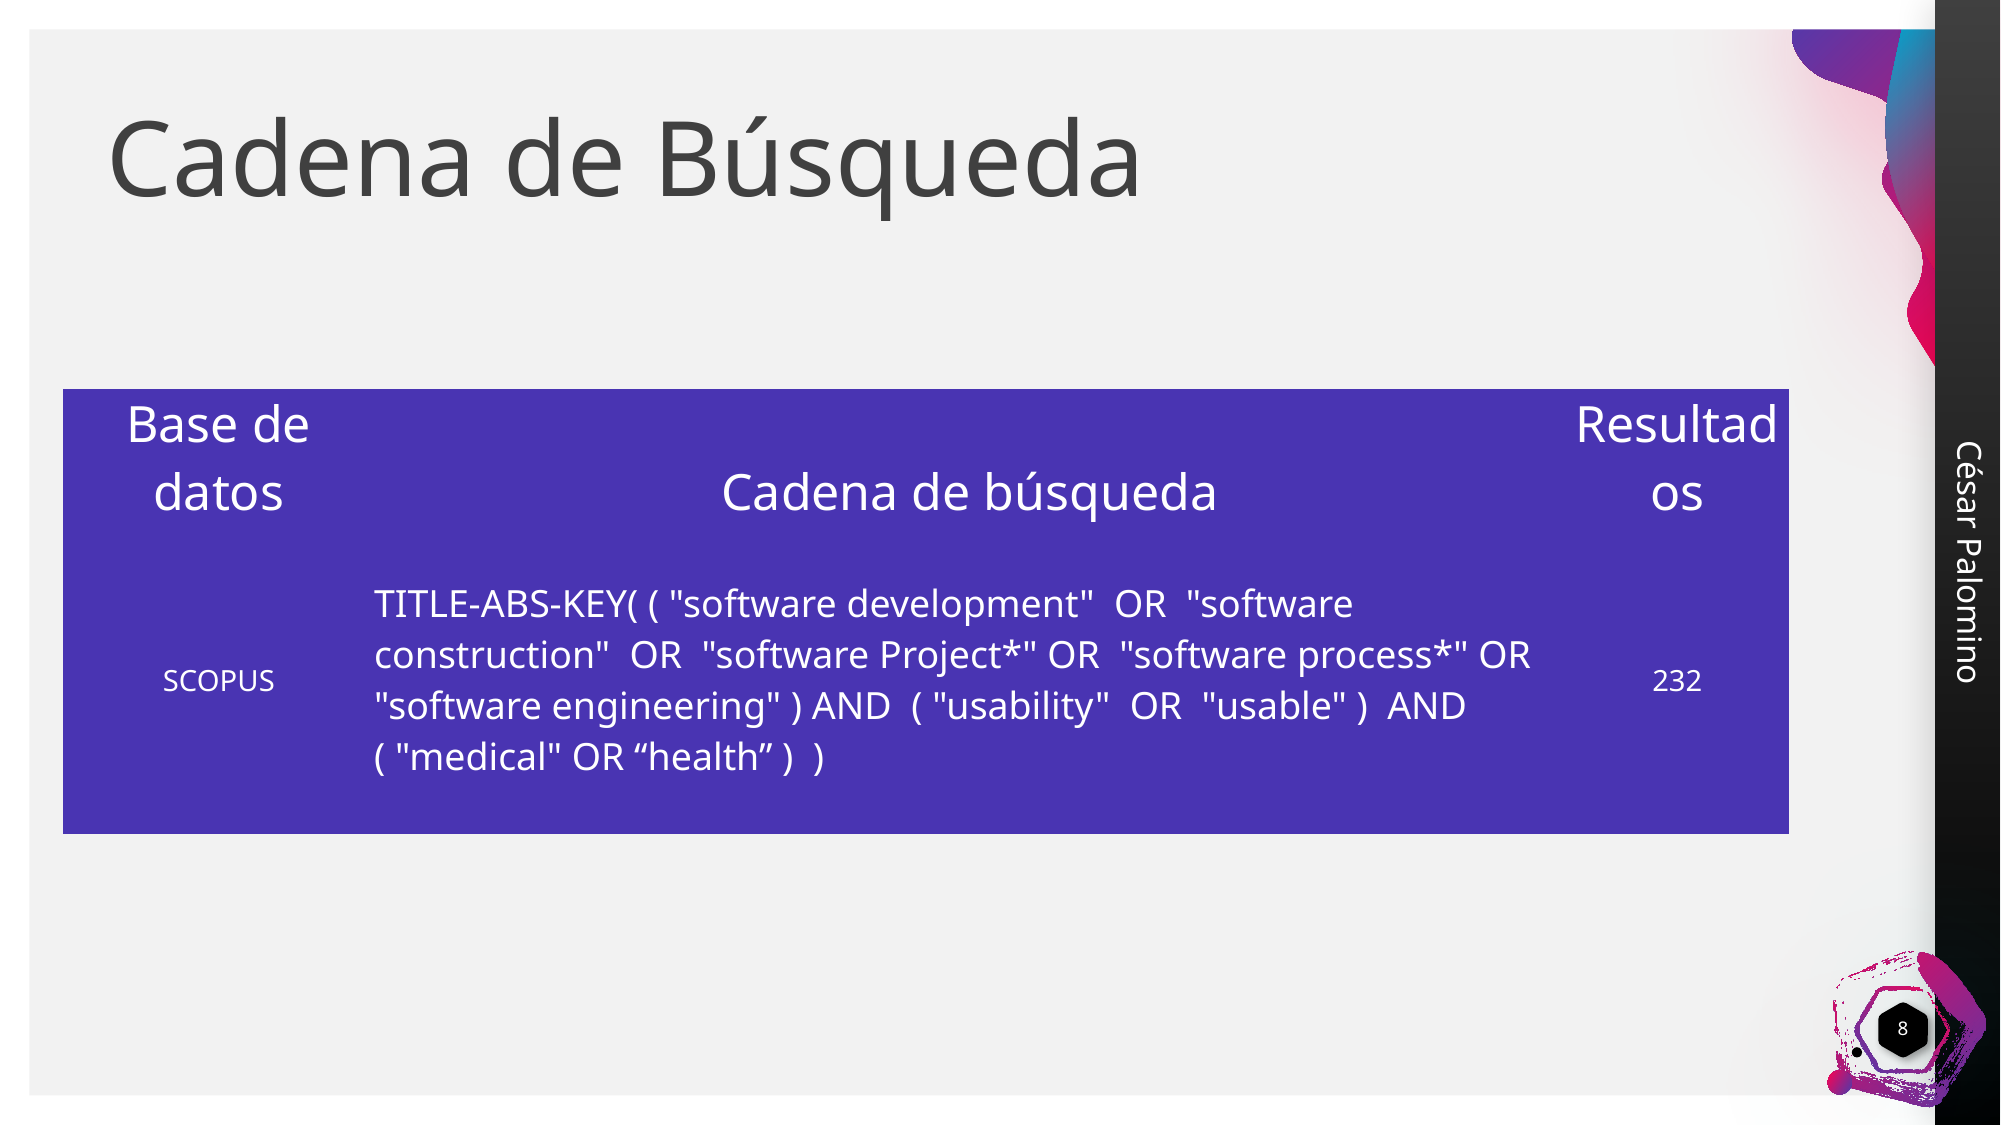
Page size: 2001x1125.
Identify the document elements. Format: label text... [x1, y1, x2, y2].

table_header Resultados [1565, 389, 1789, 525]
table_header Cadena de búsqueda [374, 389, 1565, 525]
slide_number 8 [1872, 1001, 1934, 1057]
table_cell 232 [1565, 525, 1789, 834]
table_header Base de datos [63, 389, 374, 525]
title Cadena de Búsqueda [106, 106, 1790, 225]
table_cell SCOPUS [63, 525, 374, 834]
table_cell TITLE-ABS-KEY( ( "software development" OR "software construction" OR "software Project*" OR "software process*" OR "software engineering" ) AND ( "usability" OR "usable" ) AND ( "medical" OR “health” ) ) [374, 525, 1565, 834]
